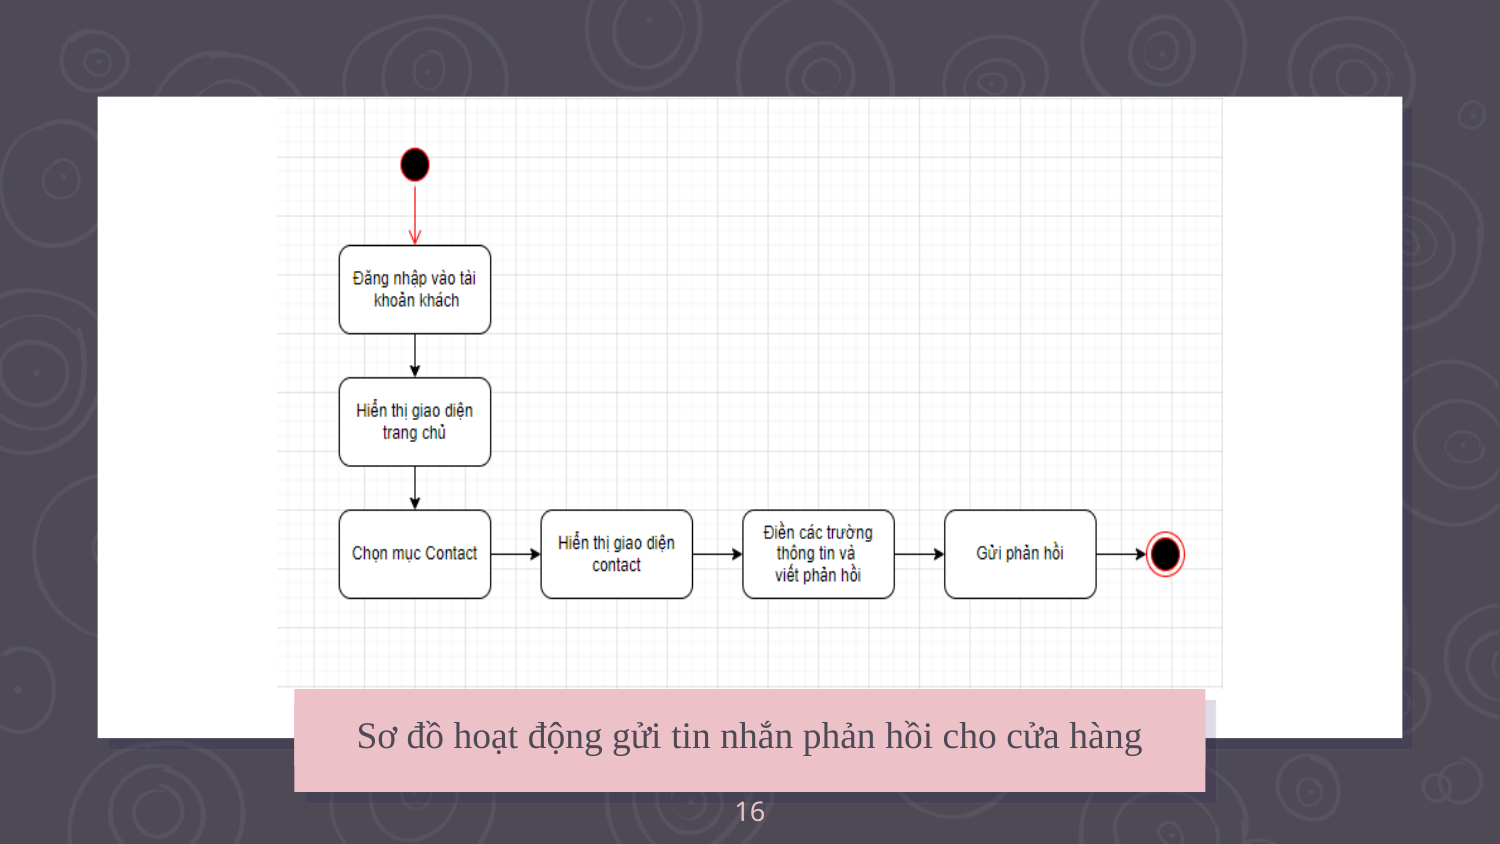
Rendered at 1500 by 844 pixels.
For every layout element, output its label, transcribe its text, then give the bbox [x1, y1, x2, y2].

picture [277, 98, 1223, 689]
list Sơ đồ hoạt động gửi tin nhắn phản hồi cho cửa hàng [294, 701, 1206, 766]
slide_number 16 [705, 779, 795, 844]
